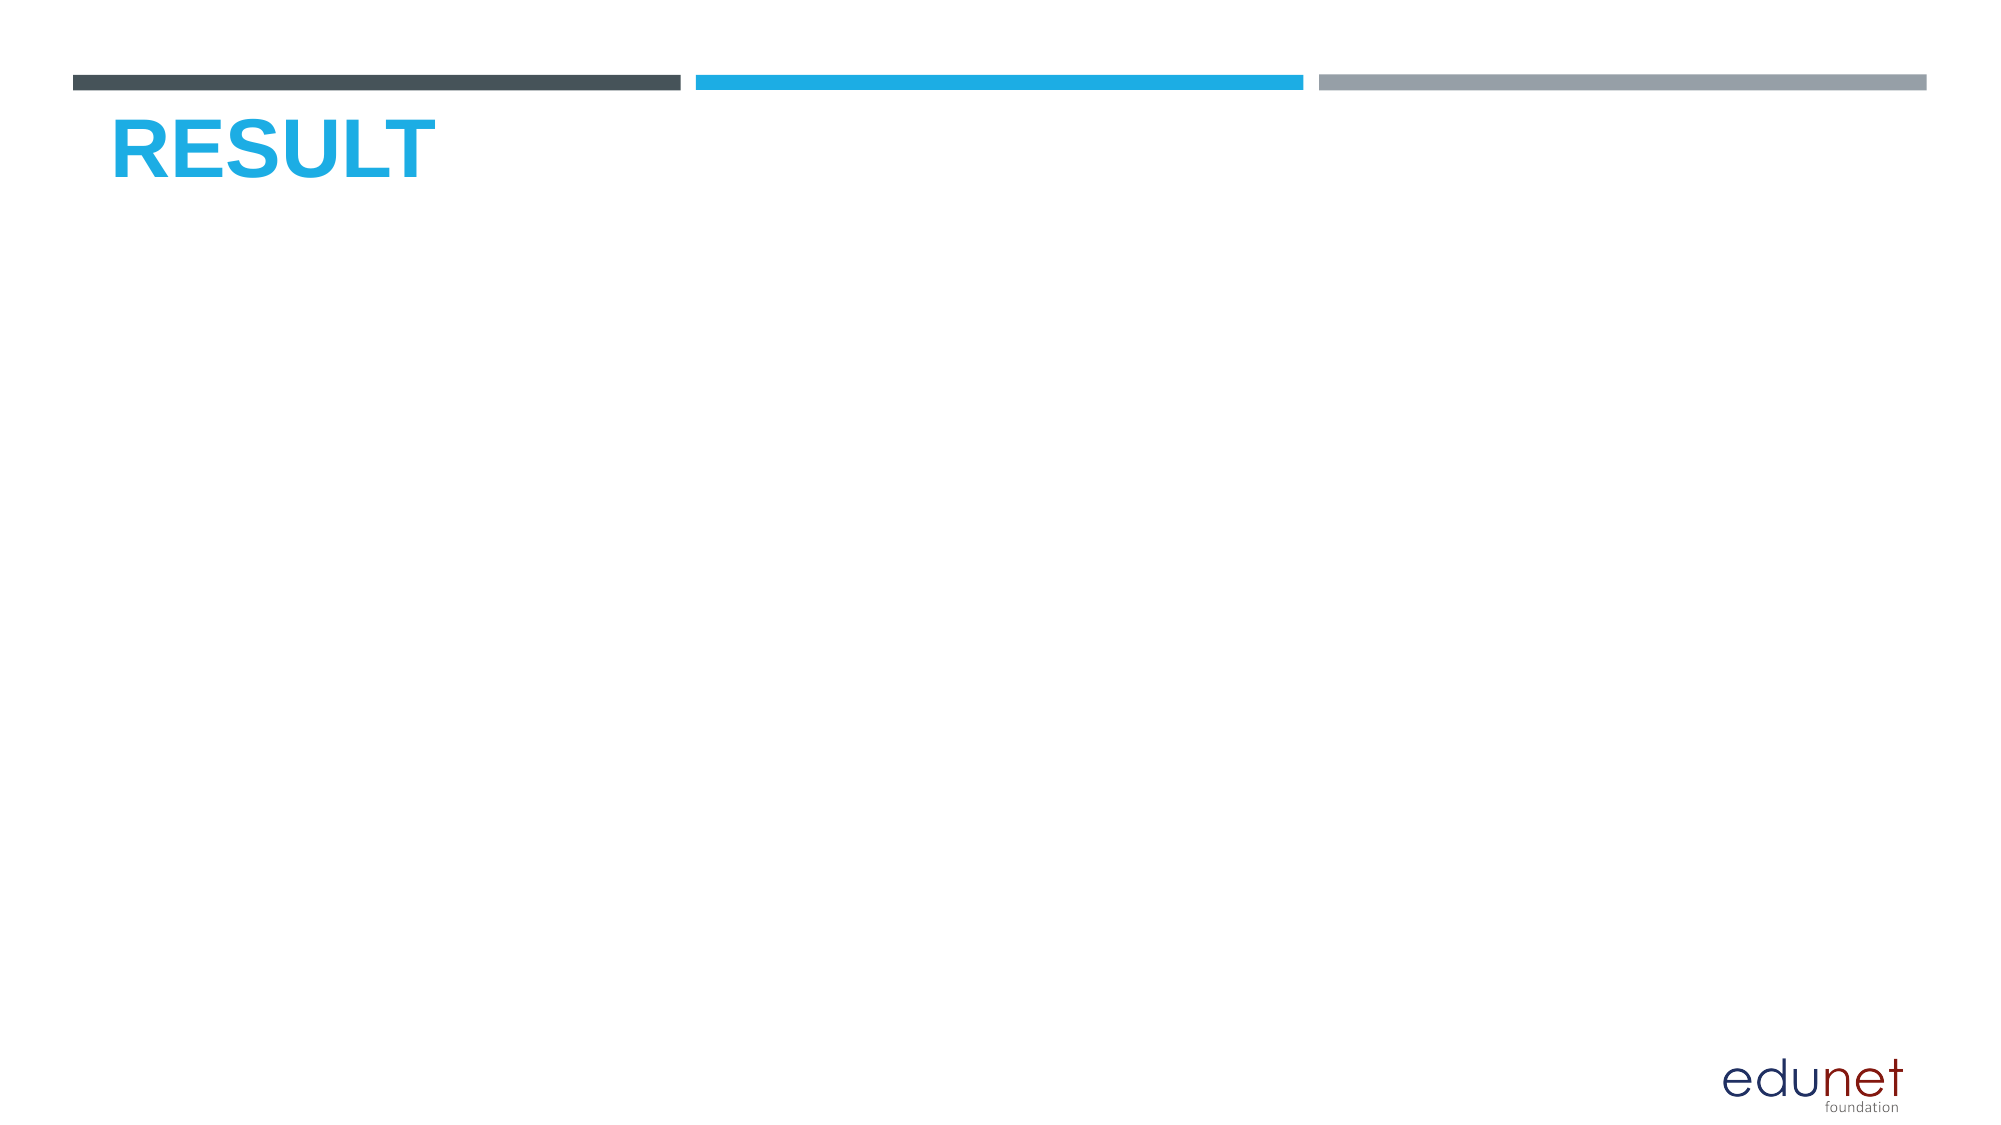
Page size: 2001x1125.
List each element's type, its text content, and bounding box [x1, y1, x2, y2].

picture [1719, 1056, 1905, 1116]
title Result [94, 114, 1906, 203]
